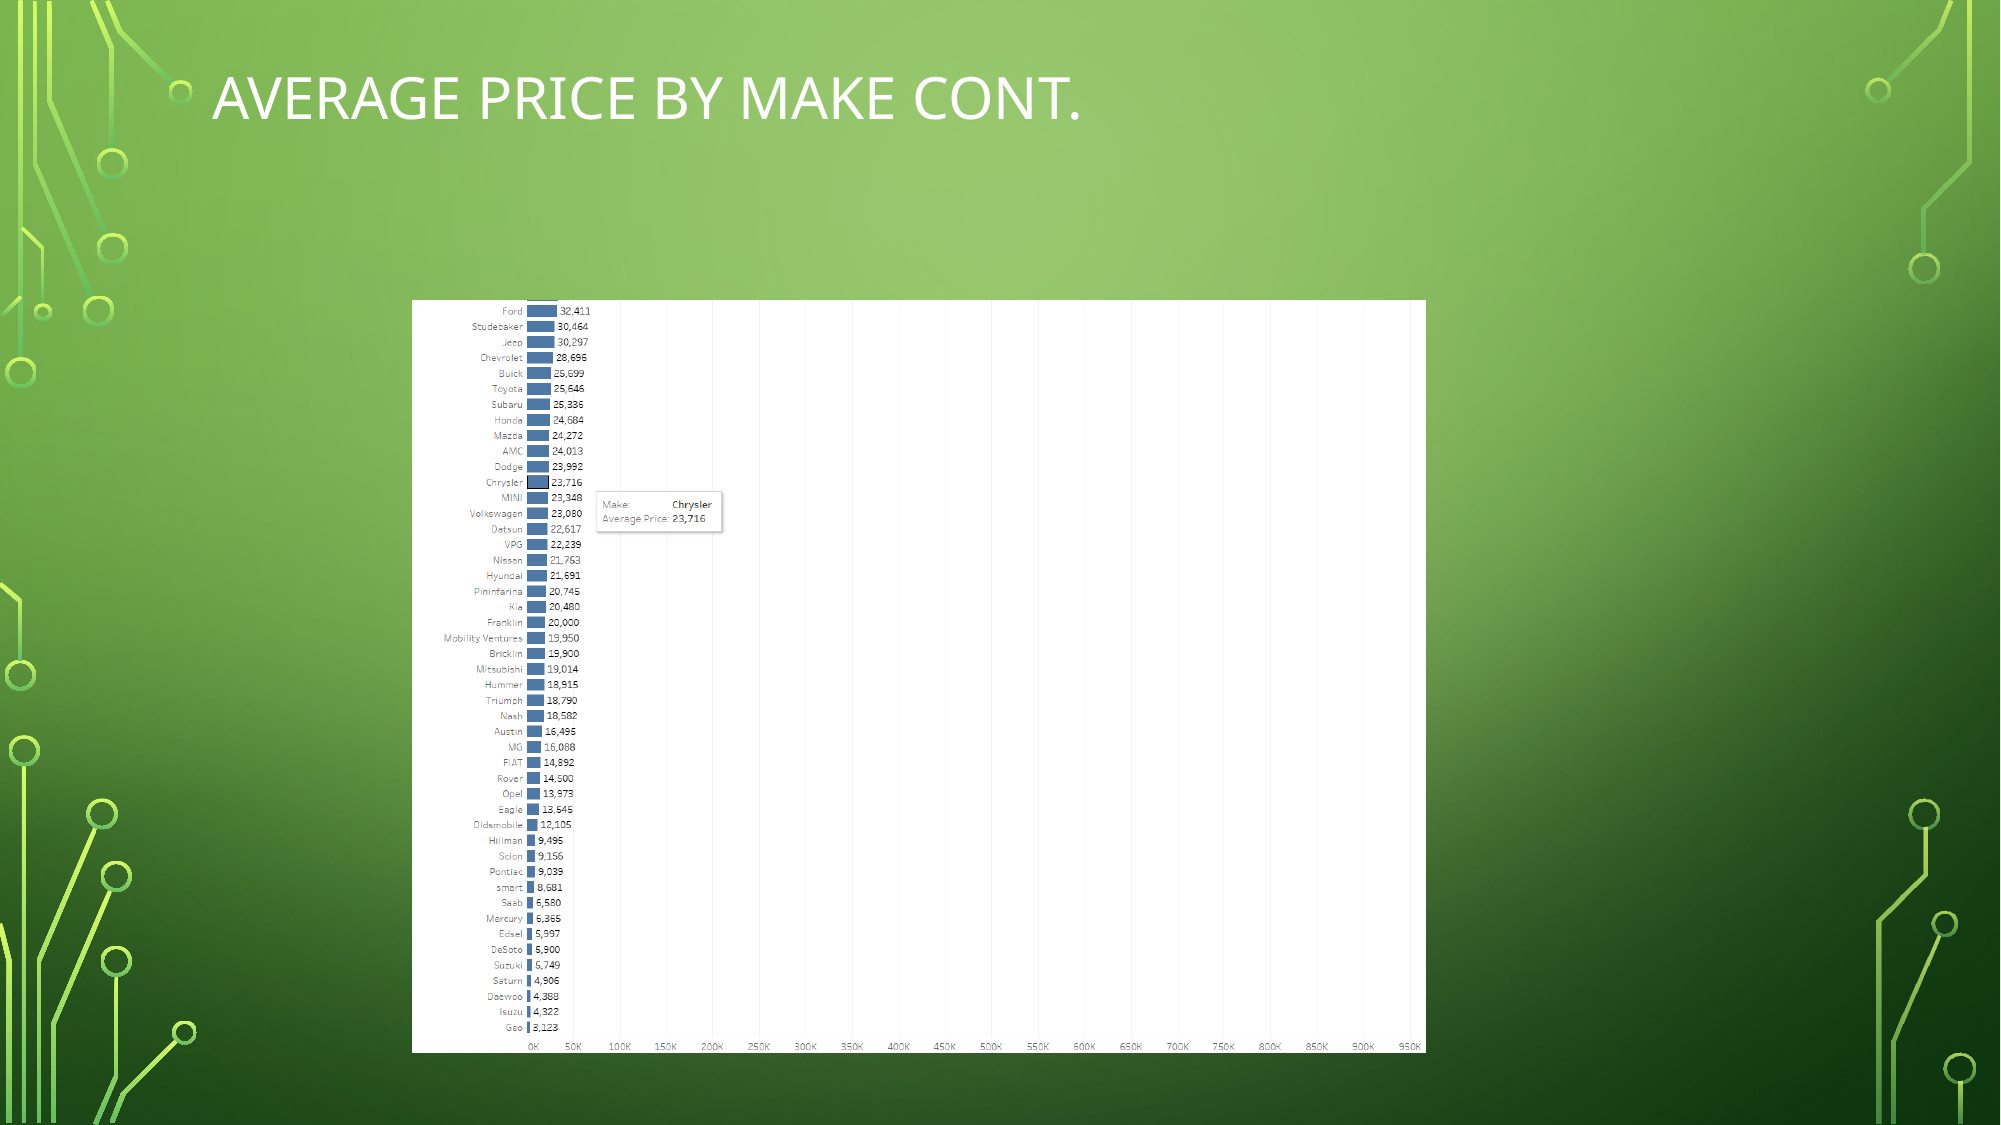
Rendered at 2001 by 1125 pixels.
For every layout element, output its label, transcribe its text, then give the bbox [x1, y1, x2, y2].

list AVerage PRICE BY MAKE CONT. [197, 39, 1823, 266]
picture [412, 300, 1426, 1053]
